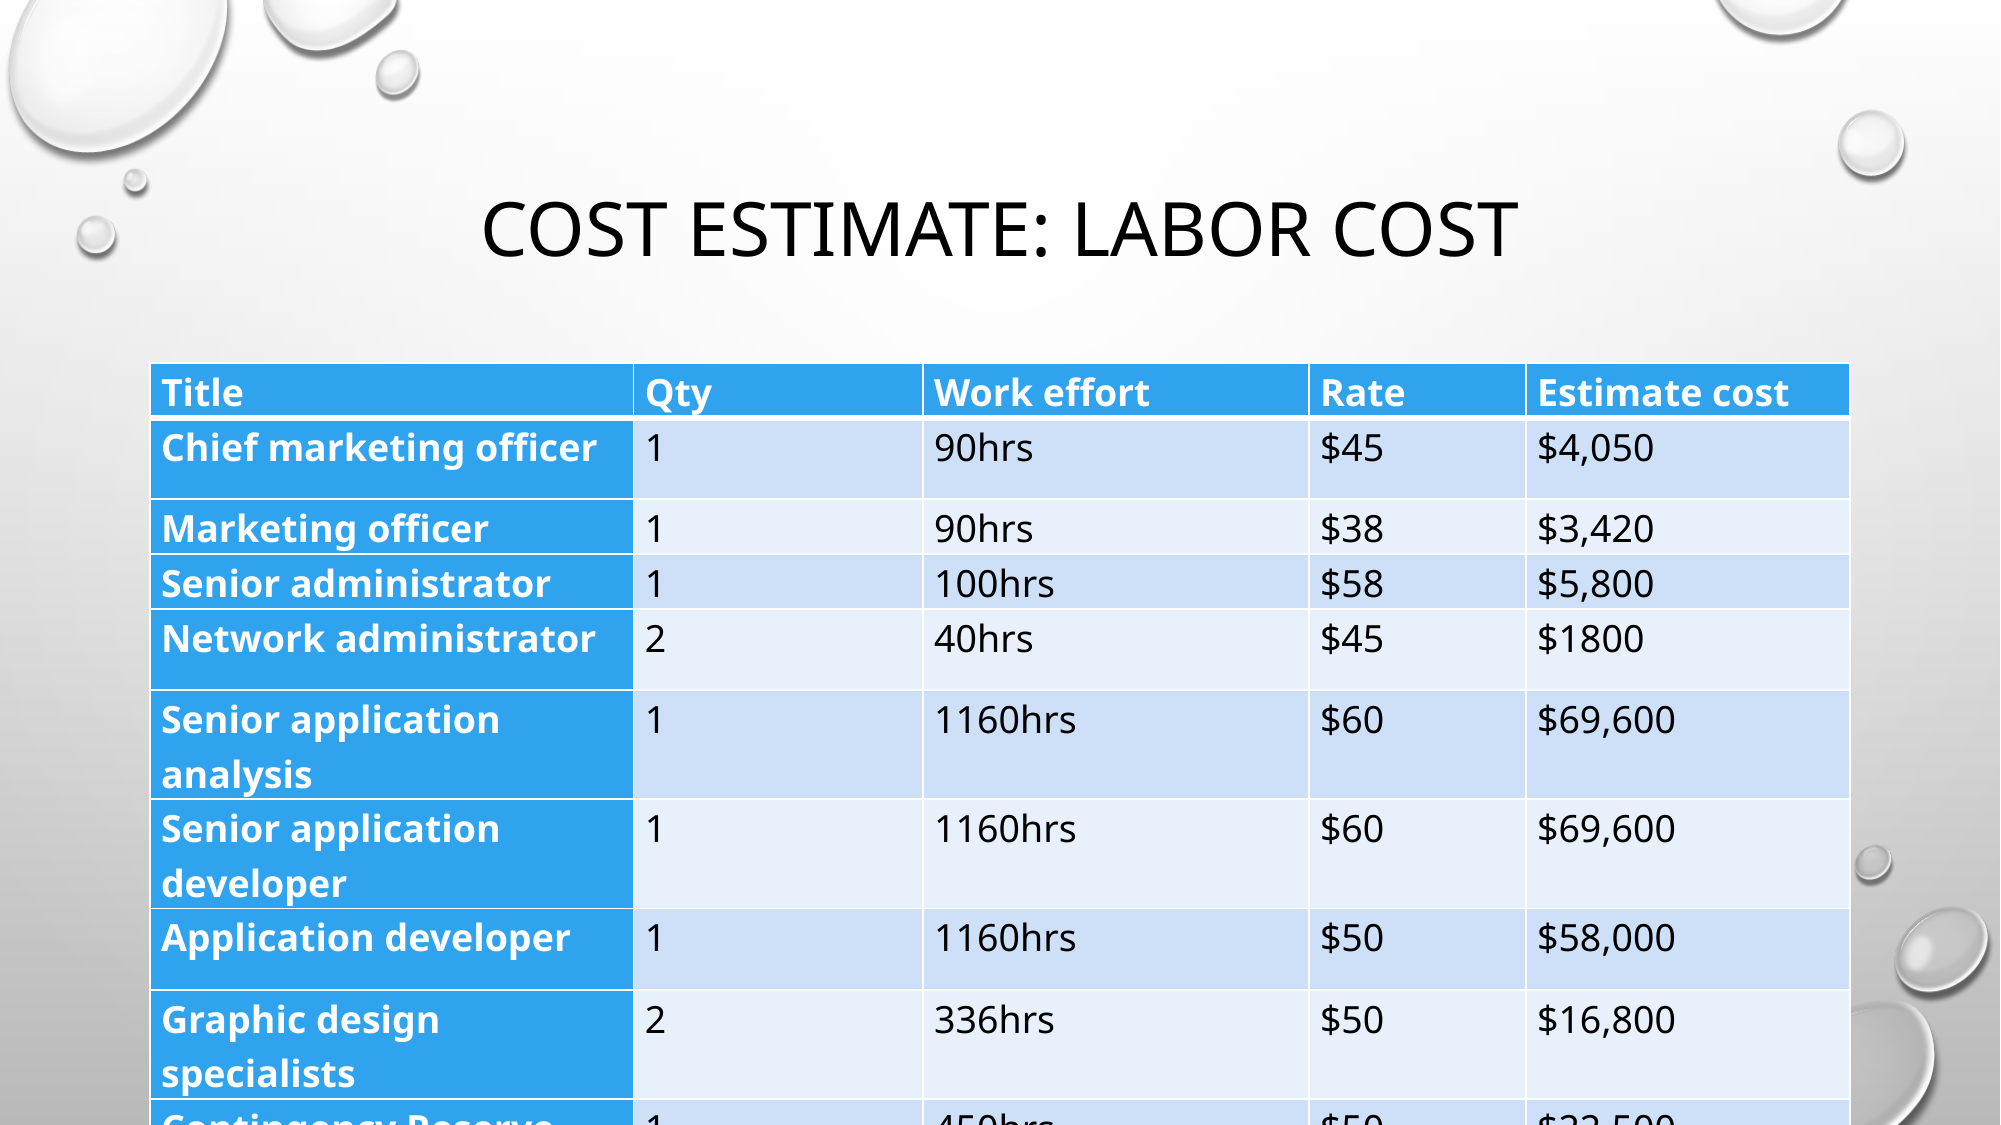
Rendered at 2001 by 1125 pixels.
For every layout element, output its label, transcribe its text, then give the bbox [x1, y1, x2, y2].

table_cell $3,420 [1527, 500, 1849, 553]
table_cell 2 [634, 991, 922, 1098]
table_cell $50 [1310, 1100, 1525, 1125]
title Cost Estimate: Labor Cost [149, 101, 1851, 362]
table_cell 90hrs [924, 500, 1308, 553]
table_cell $50 [1310, 909, 1525, 989]
table_cell Graphic design specialists [151, 991, 633, 1098]
table_header Estimate cost [1527, 364, 1849, 415]
table_cell Senior application developer [151, 800, 633, 908]
table_cell $60 [1310, 800, 1525, 908]
table_cell $69,600 [1527, 800, 1849, 908]
table_cell $58,000 [1527, 909, 1849, 989]
table_cell $38 [1310, 500, 1525, 553]
table_cell Contingency Reserve [151, 1100, 633, 1125]
table_cell 2 [634, 610, 922, 689]
table_cell $45 [1310, 610, 1525, 689]
table_cell 1160hrs [924, 800, 1308, 908]
table_cell 100hrs [924, 555, 1308, 608]
table_cell Application developer [151, 909, 633, 989]
table_cell 40hrs [924, 610, 1308, 689]
picture [0, 0, 2000, 1125]
table_cell 1 [634, 555, 922, 608]
table_cell 1 [634, 500, 922, 553]
table_cell 1160hrs [924, 909, 1308, 989]
table_cell $16,800 [1527, 991, 1849, 1098]
table_cell 1 [634, 909, 922, 989]
table_cell $58 [1310, 555, 1525, 608]
table_cell 1 [634, 1100, 922, 1125]
table_cell Network administrator [151, 610, 633, 689]
table_cell Marketing officer [151, 500, 633, 553]
table_cell Senior administrator [151, 555, 633, 608]
table_cell Senior application analysis [151, 691, 633, 798]
table_cell $22,500 [1527, 1100, 1849, 1125]
table_cell 450hrs [924, 1100, 1308, 1125]
table_cell $45 [1310, 421, 1525, 498]
table_header Rate [1310, 364, 1525, 415]
table_cell Chief marketing officer [151, 421, 633, 498]
table_cell 90hrs [924, 421, 1308, 498]
table_cell 1 [634, 421, 922, 498]
table_cell $4,050 [1527, 421, 1849, 498]
table_cell $60 [1310, 691, 1525, 798]
table_cell $1800 [1527, 610, 1849, 689]
table_cell 1 [634, 800, 922, 908]
table_cell 336hrs [924, 991, 1308, 1098]
table_cell $69,600 [1527, 691, 1849, 798]
table_header Work effort [924, 364, 1308, 415]
table_cell $50 [1310, 991, 1525, 1098]
table_header Title [151, 364, 633, 415]
table_header Qty [634, 364, 922, 415]
table_cell 1 [634, 691, 922, 798]
table_cell $5,800 [1527, 555, 1849, 608]
table_cell 1160hrs [924, 691, 1308, 798]
